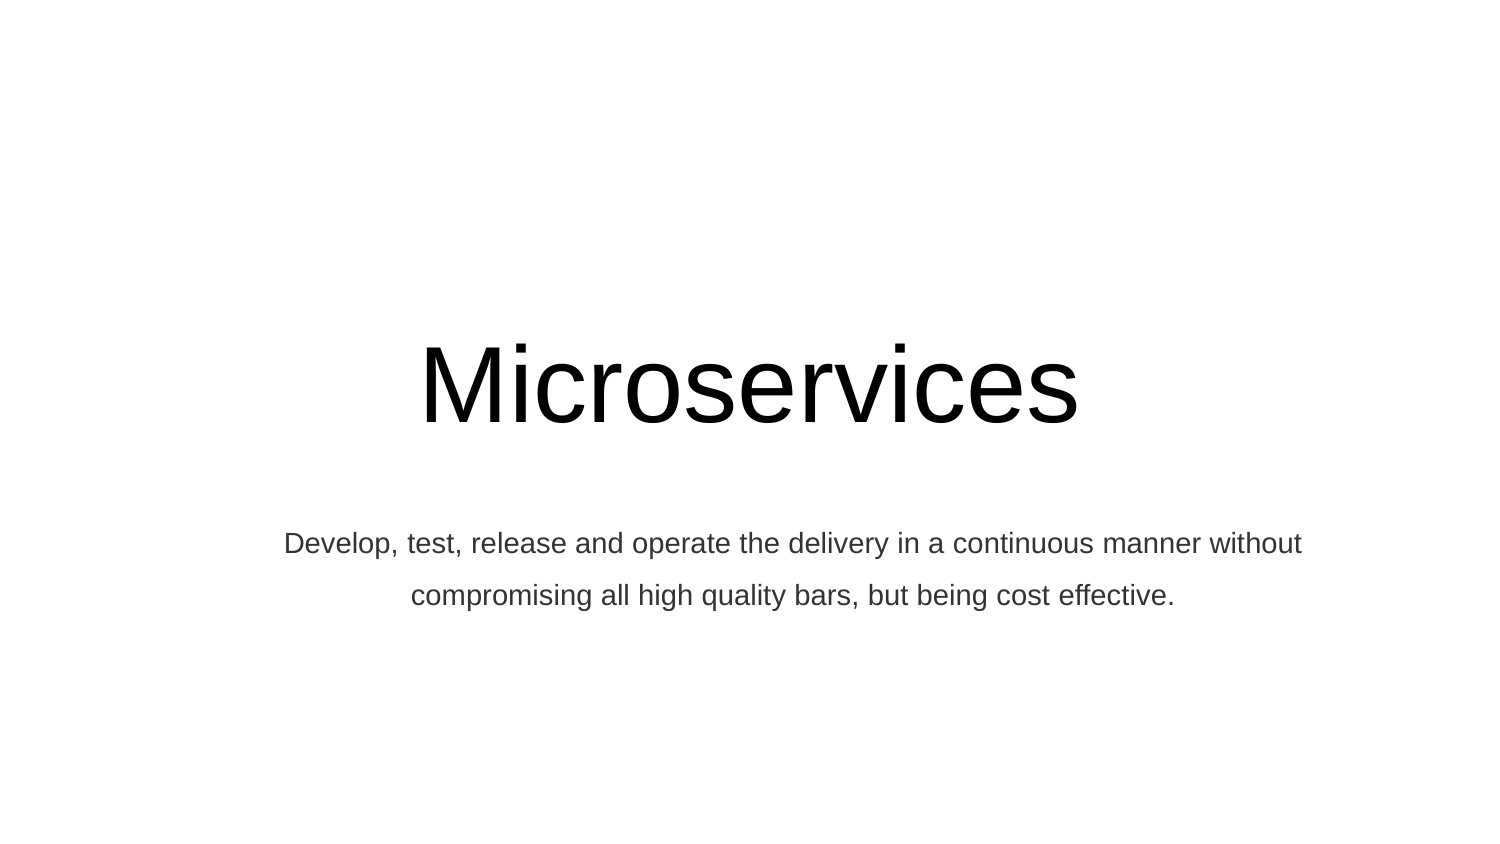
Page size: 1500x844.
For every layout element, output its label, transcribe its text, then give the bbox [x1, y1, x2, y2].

title Microservices [51, 122, 1449, 459]
text_box Develop, test, release and operate the delivery in a continuous manner without compromising all high quality bars, but being cost effective. [244, 491, 1344, 602]
